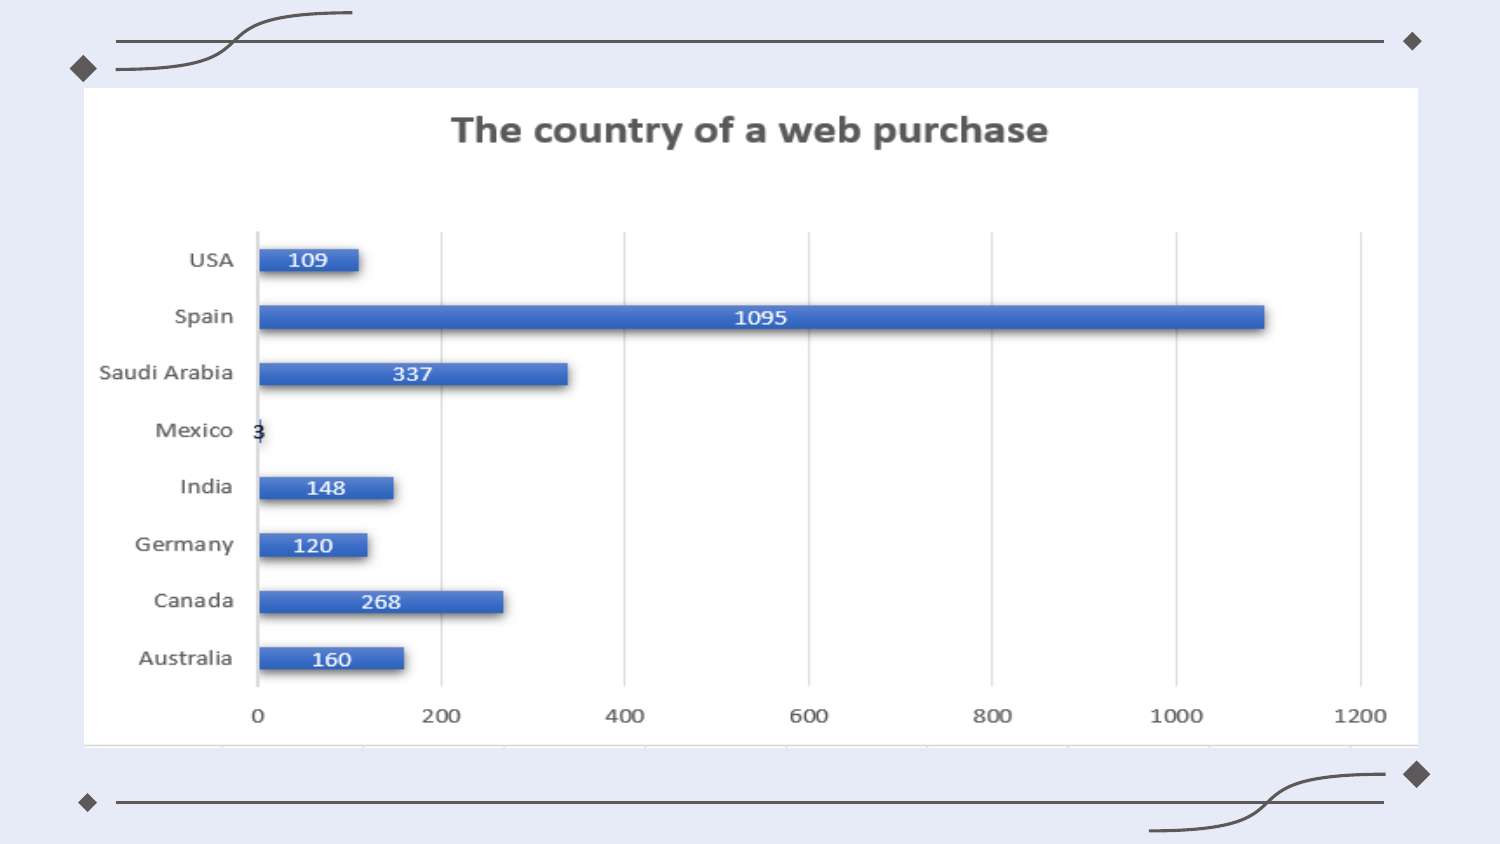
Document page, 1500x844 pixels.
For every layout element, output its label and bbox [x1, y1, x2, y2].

picture [84, 87, 1418, 748]
